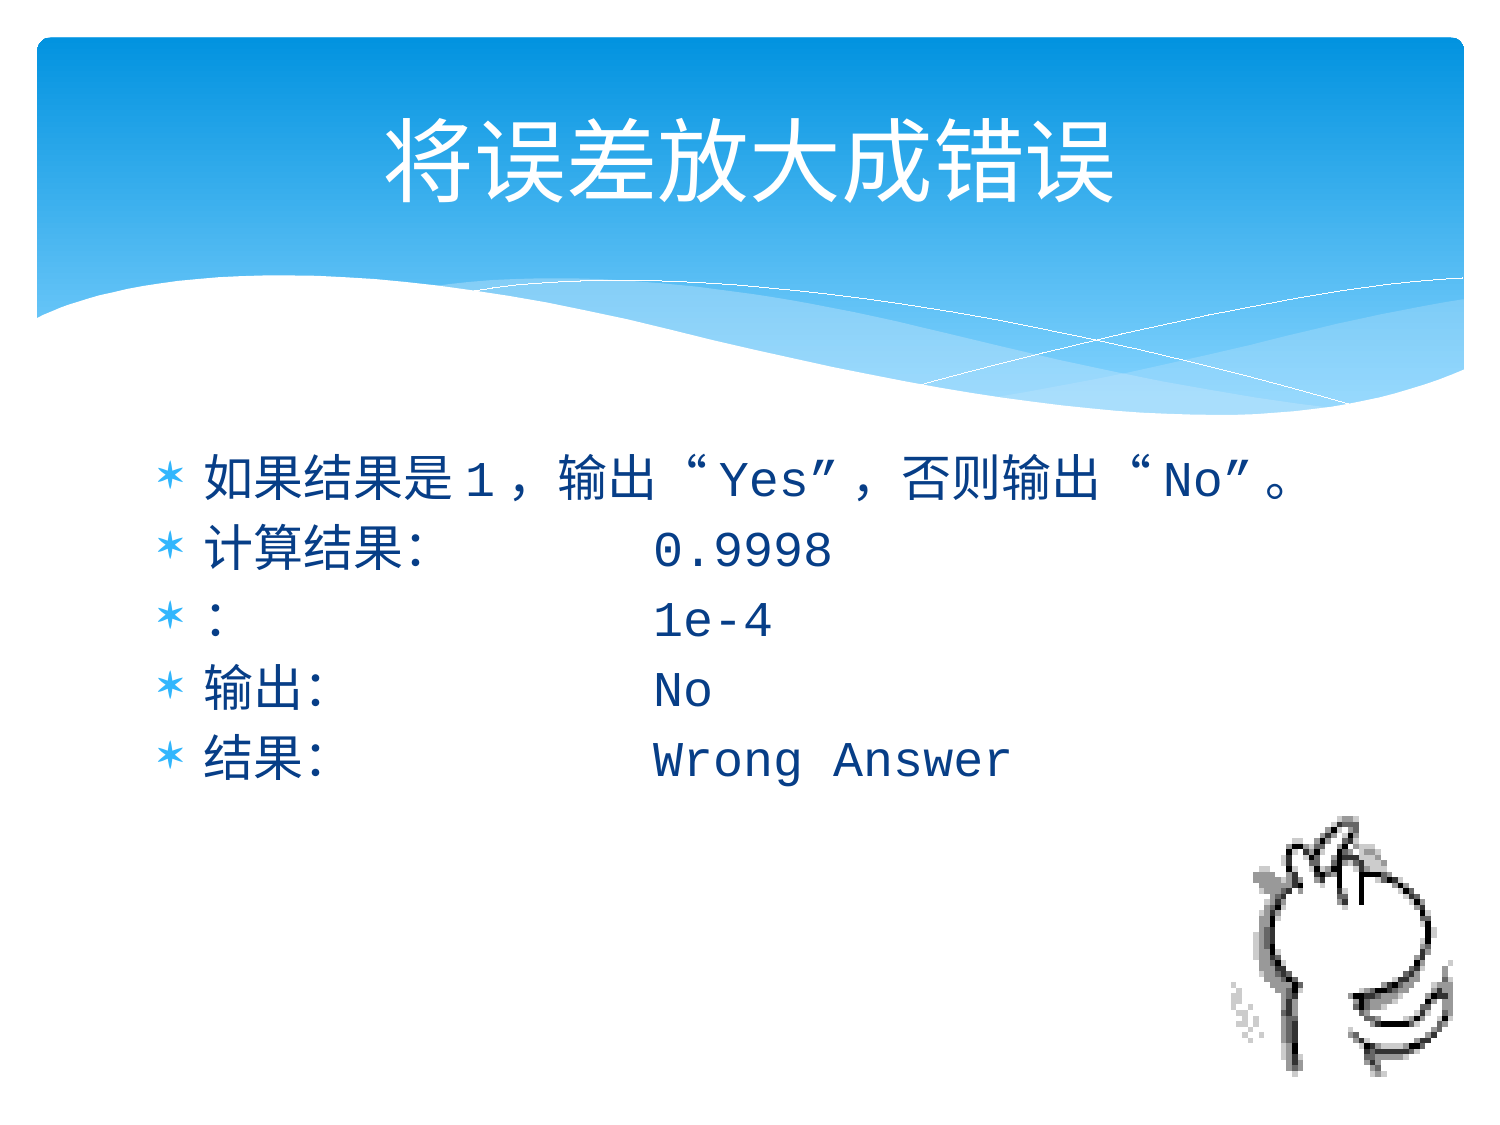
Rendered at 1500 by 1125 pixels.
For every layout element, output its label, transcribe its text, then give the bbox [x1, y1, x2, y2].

picture [1198, 800, 1476, 1078]
title 将误差放大成错误 [75, 55, 1425, 261]
